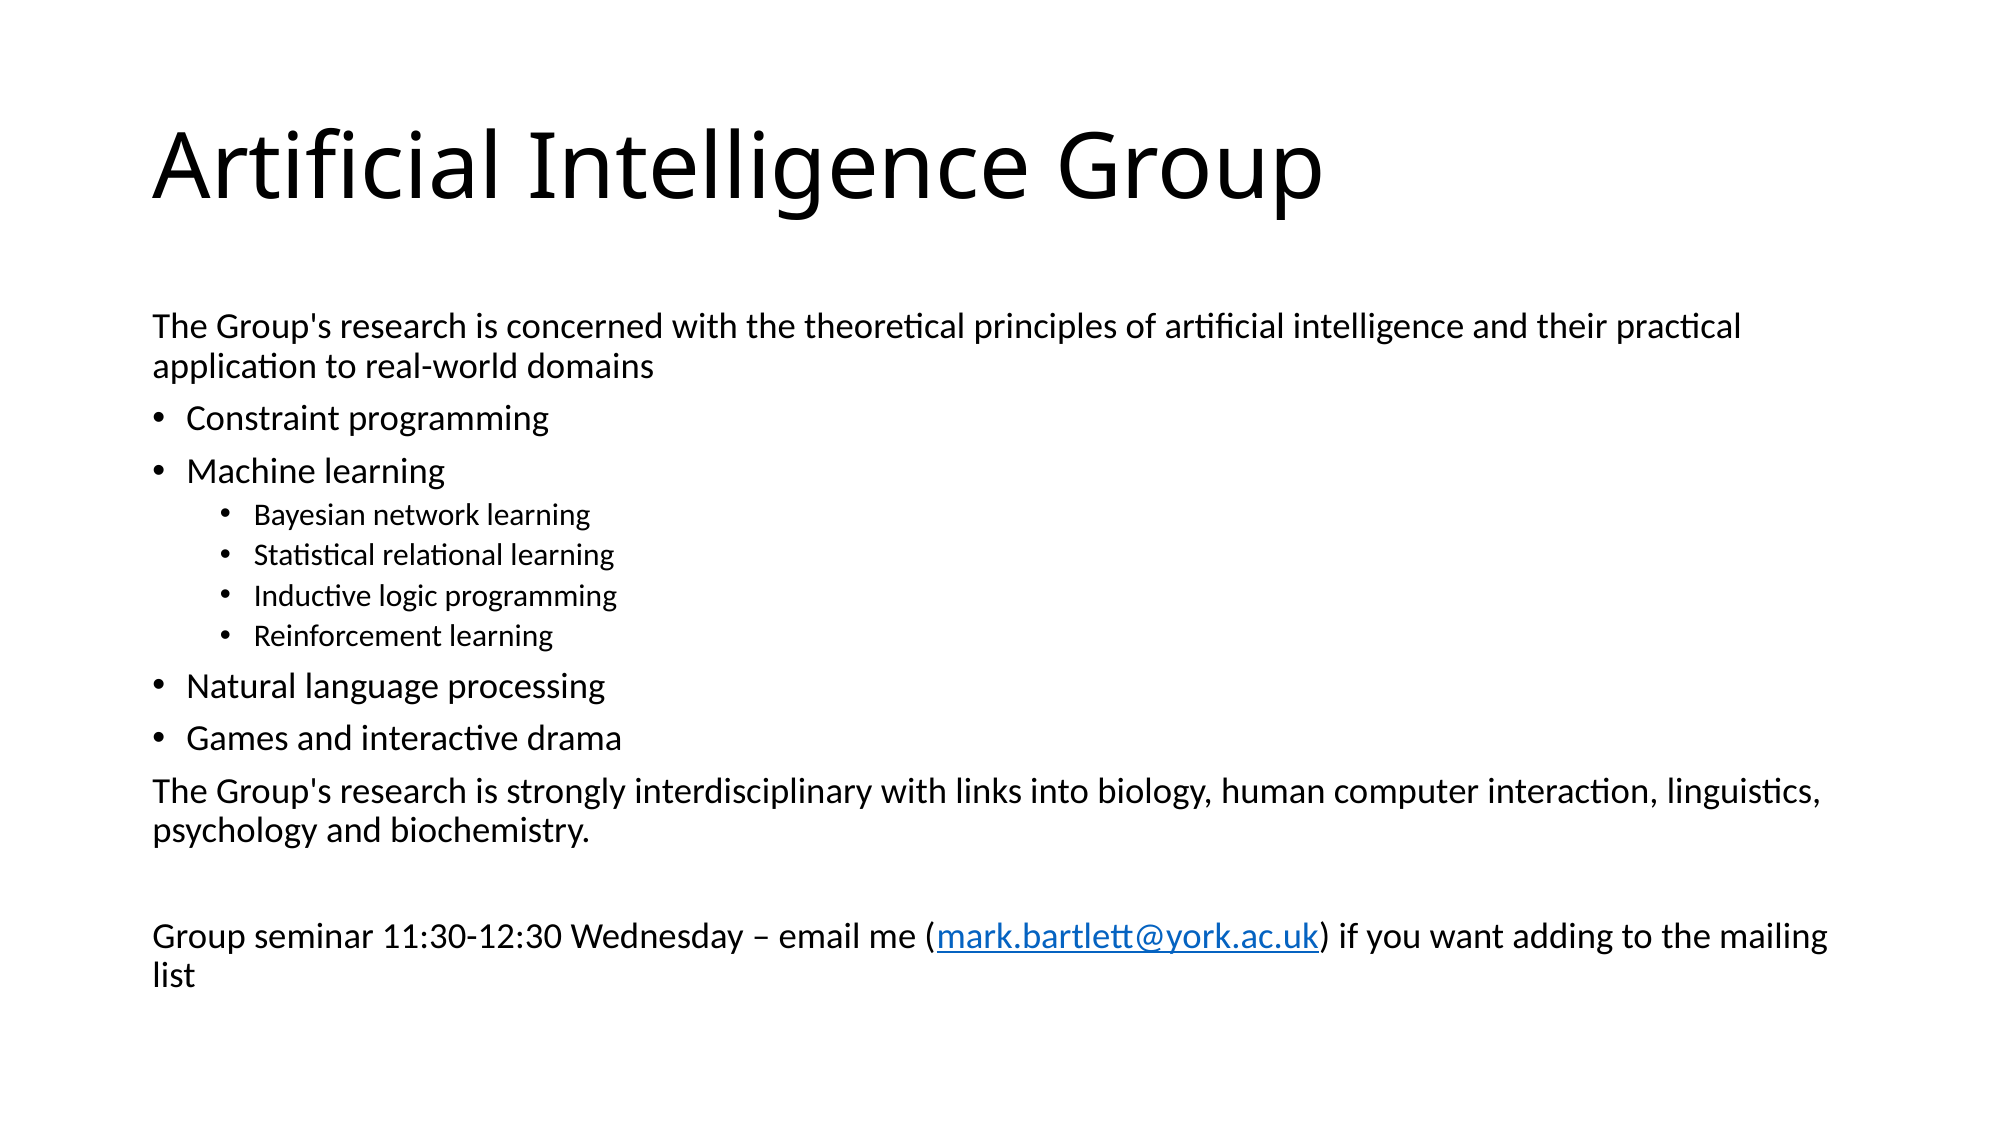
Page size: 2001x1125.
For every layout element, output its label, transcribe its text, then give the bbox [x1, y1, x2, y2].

list The Group's research is concerned with the theoretical principles of artificial intelligence and their practical application to real-world domains Constraint programming Machine learning Bayesian network learning Statistical relational learning Inductive logic programming Reinforcement learning Natural language processing Games and interactive drama The Group's research is strongly interdisciplinary with links into biology, human computer interaction, linguistics, psychology and biochemistry. Group seminar 11:30-12:30 Wednesday – email me (mark.bartlett@york.ac.uk) if you want adding to the mailing list [137, 299, 1863, 1014]
title Artificial Intelligence Group [137, 59, 1863, 278]
